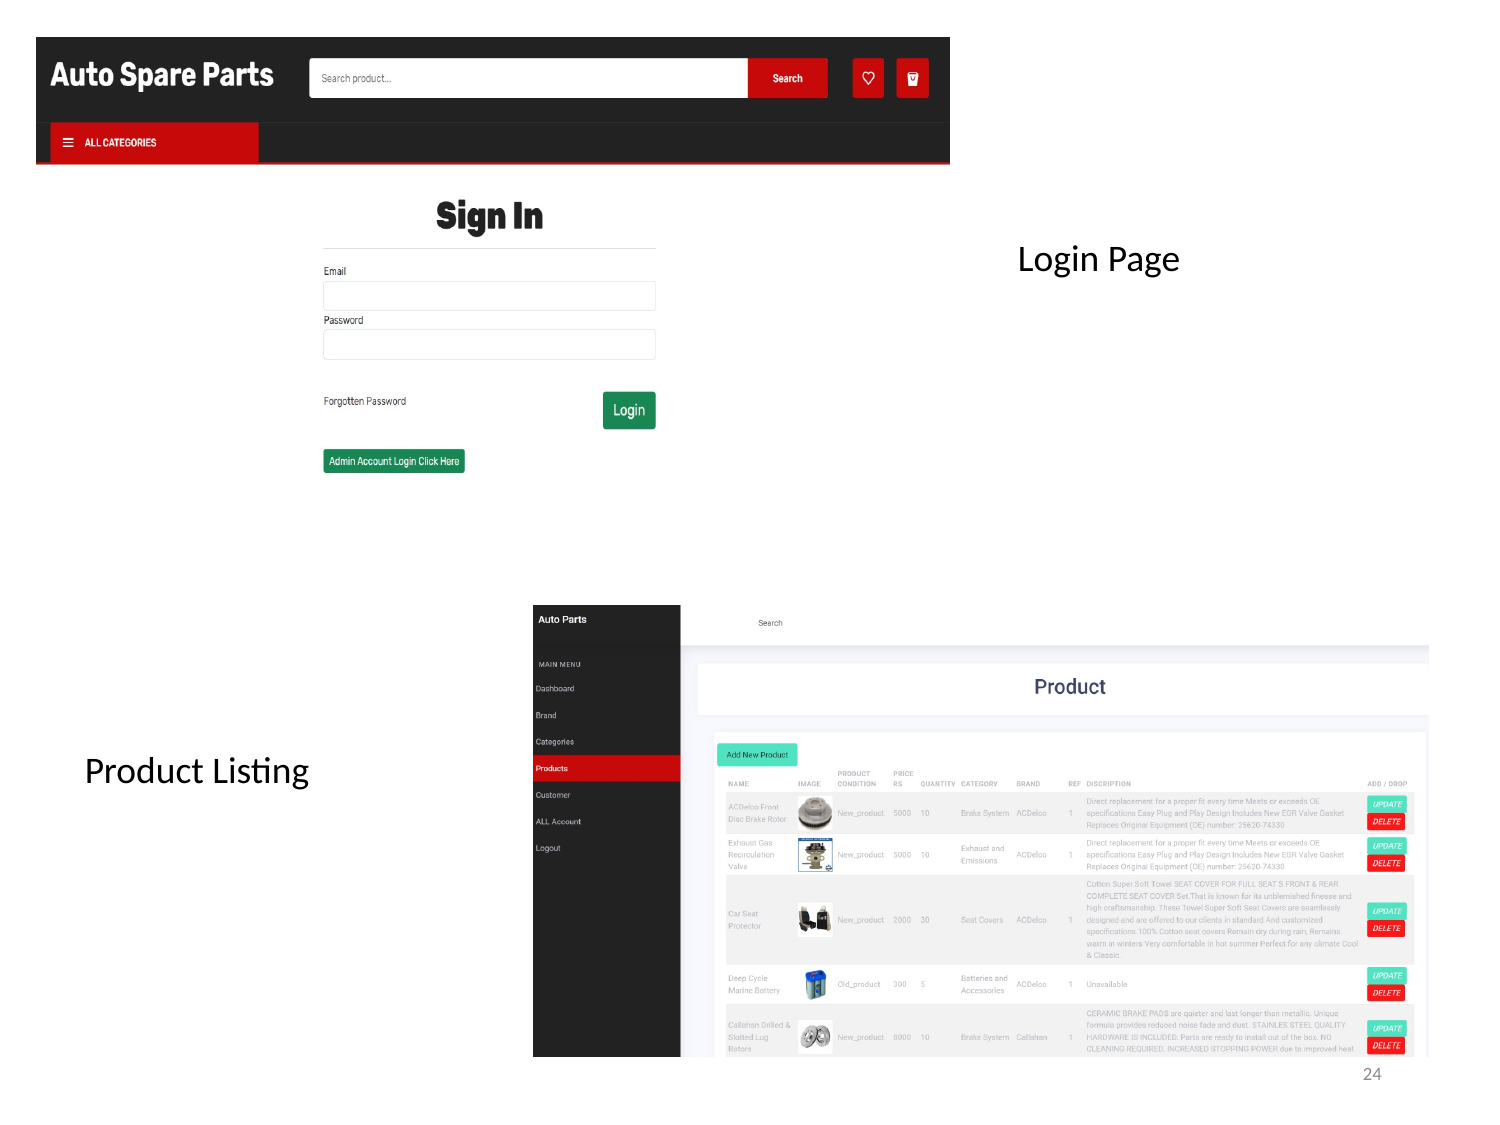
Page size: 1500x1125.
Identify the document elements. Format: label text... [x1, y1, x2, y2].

slide_number 24 [1059, 1057, 1397, 1103]
text_box Login Page [1003, 227, 1449, 287]
text_box Product Listing [70, 738, 470, 799]
picture [533, 605, 1429, 1057]
picture [36, 37, 950, 563]
